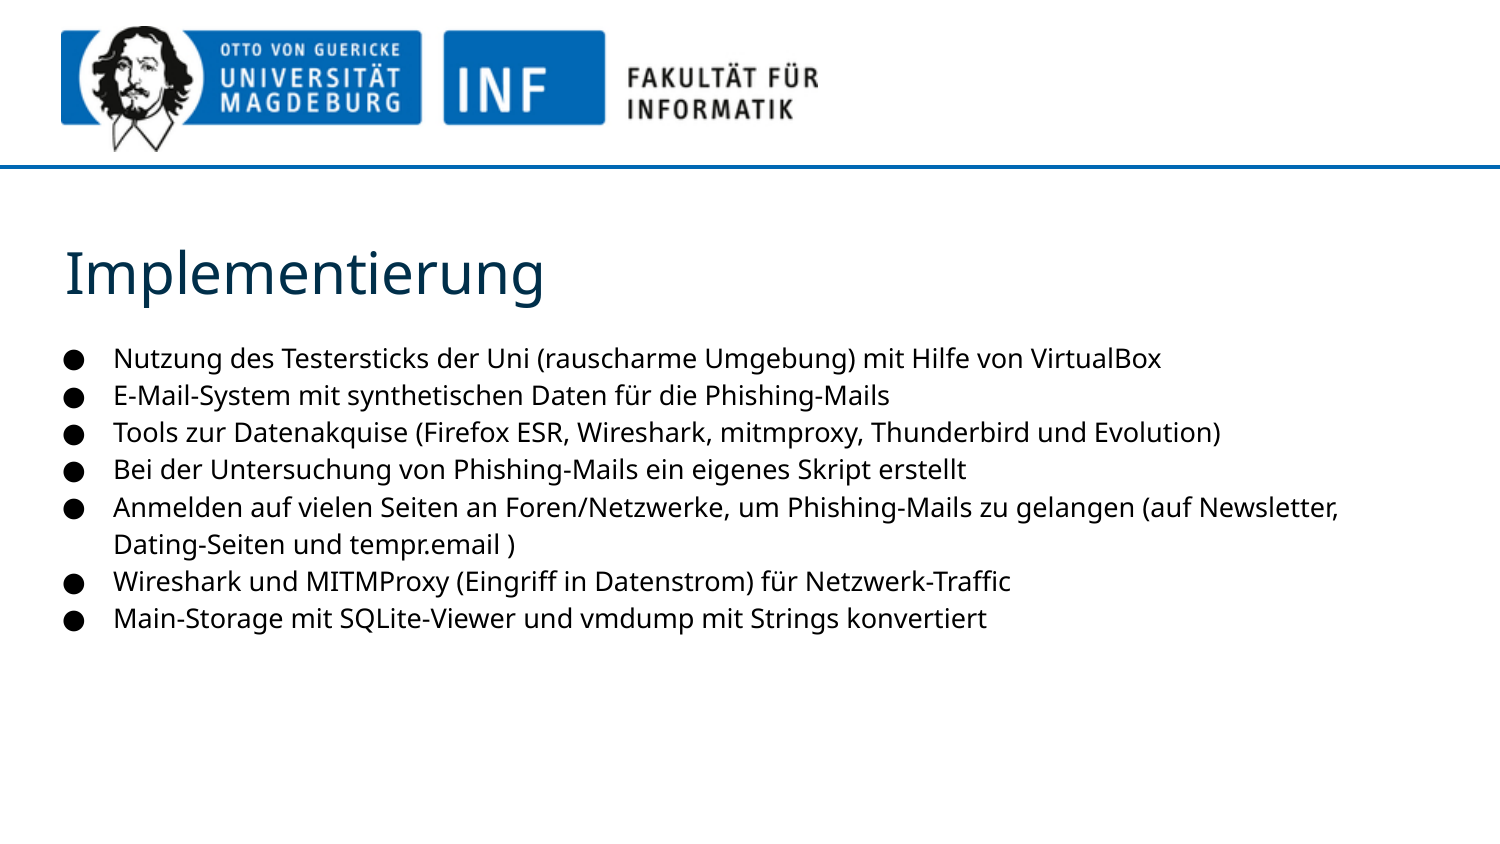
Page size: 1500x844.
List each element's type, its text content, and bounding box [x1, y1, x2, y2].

picture [60, 26, 818, 152]
title Implementierung [49, 221, 658, 634]
list Nutzung des Testersticks der Uni (rauscharme Umgebung) mit Hilfe von VirtualBox E-Mail-System mit synthetischen Daten für die Phishing-Mails Tools zur Datenakquise (Firefox ESR, Wireshark, mitmproxy, Thunderbird und Evolution) Bei der Untersuchung von Phishing-Mails ein eigenes Skript erstellt Anmelden auf vielen Seiten an Foren/Netzwerke, um Phishing-Mails zu gelangen (auf Newsletter, Dating-Seiten und tempr.email ) Wireshark und MITMProxy (Eingriff in Datenstrom) für Netzwerk-Traffic Main-Storage mit SQLite-Viewer und vmdump mit Strings konvertiert [23, 321, 1445, 844]
